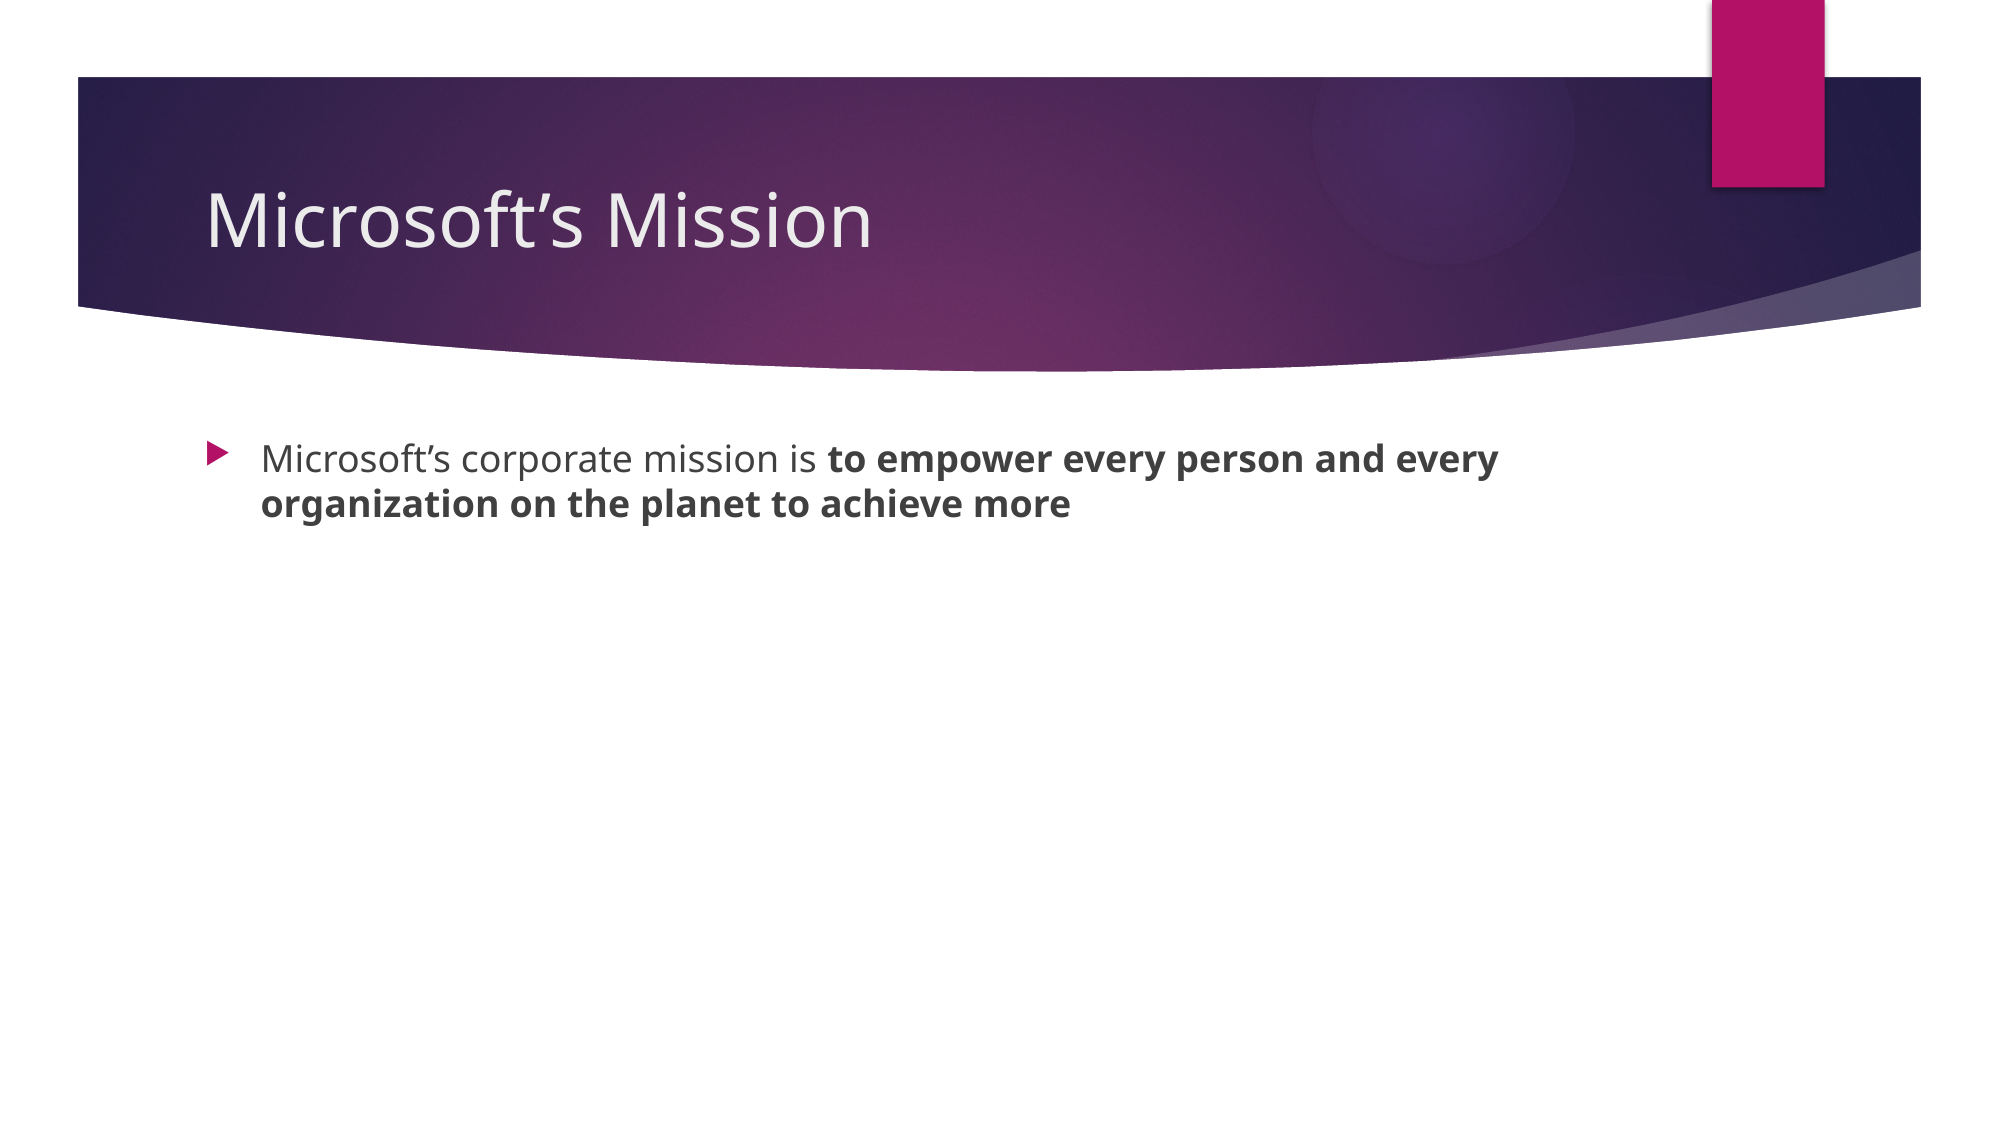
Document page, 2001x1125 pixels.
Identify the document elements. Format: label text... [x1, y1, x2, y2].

title Microsoft’s Mission [189, 159, 1627, 276]
list Microsoft’s corporate mission is to empower every person and every organization on the planet to achieve more [189, 427, 1638, 988]
